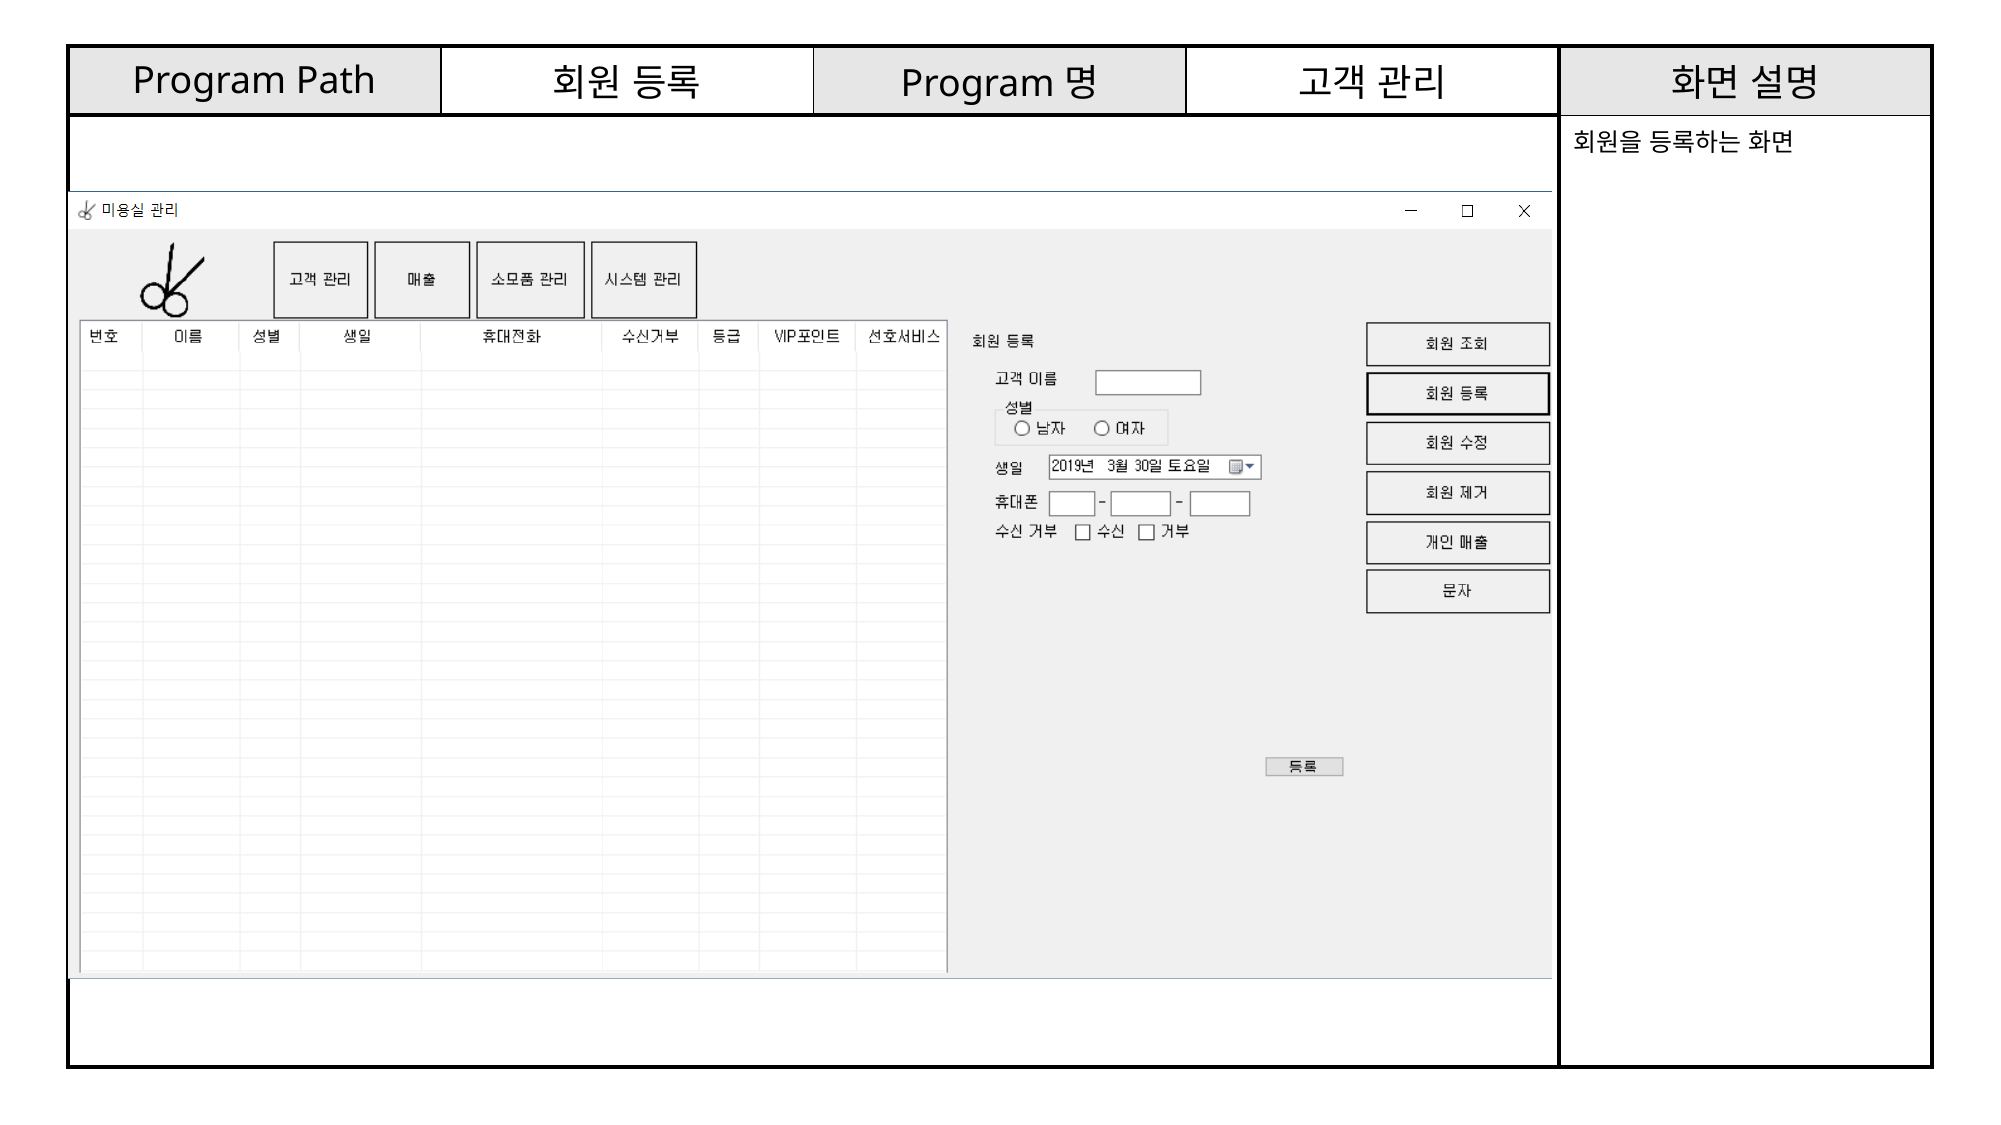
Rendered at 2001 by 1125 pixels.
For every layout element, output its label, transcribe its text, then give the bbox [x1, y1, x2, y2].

table_cell 회원을 등록하는 화면 [1561, 116, 1930, 1065]
table_header 화면 설명 [1561, 48, 1930, 115]
table_cell [70, 117, 1557, 1065]
picture [67, 191, 1552, 979]
table_header Program Path [70, 48, 440, 113]
table_header Program명 [814, 48, 1185, 113]
table_header 회원 등록 [442, 48, 813, 113]
table_header 고객 관리 [1187, 48, 1557, 113]
